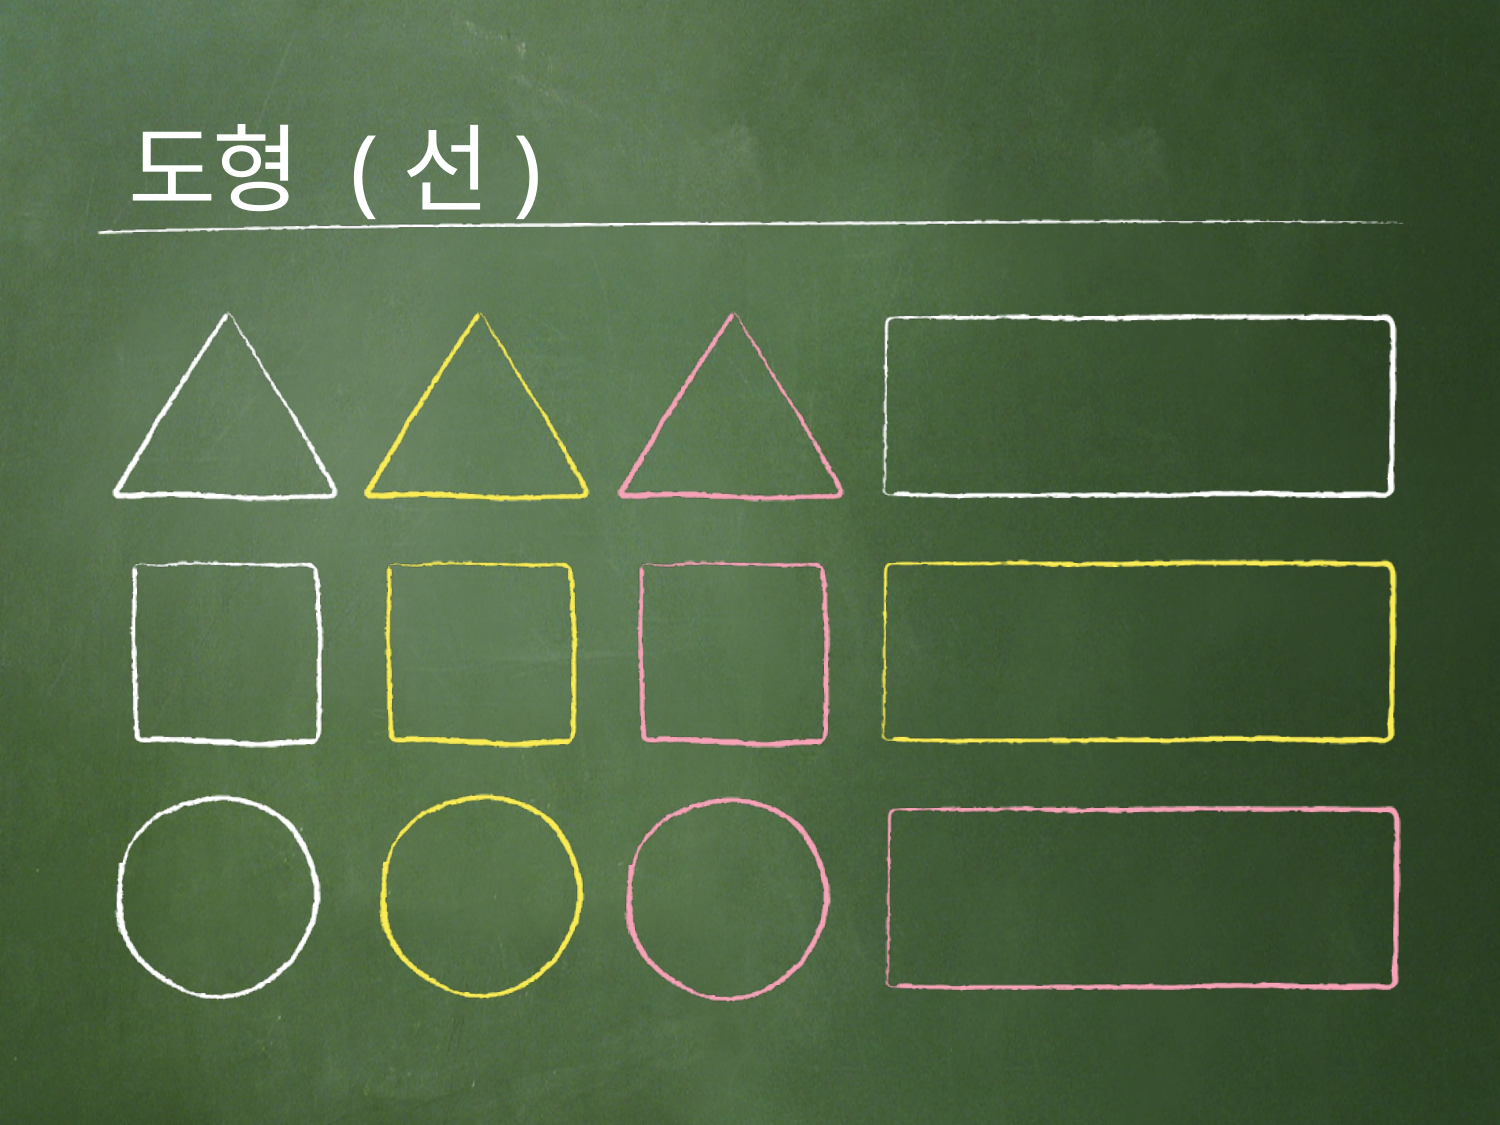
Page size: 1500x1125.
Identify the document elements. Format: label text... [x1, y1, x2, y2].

picture [0, 0, 1500, 1125]
text_box 도형 (선) [113, 101, 951, 212]
